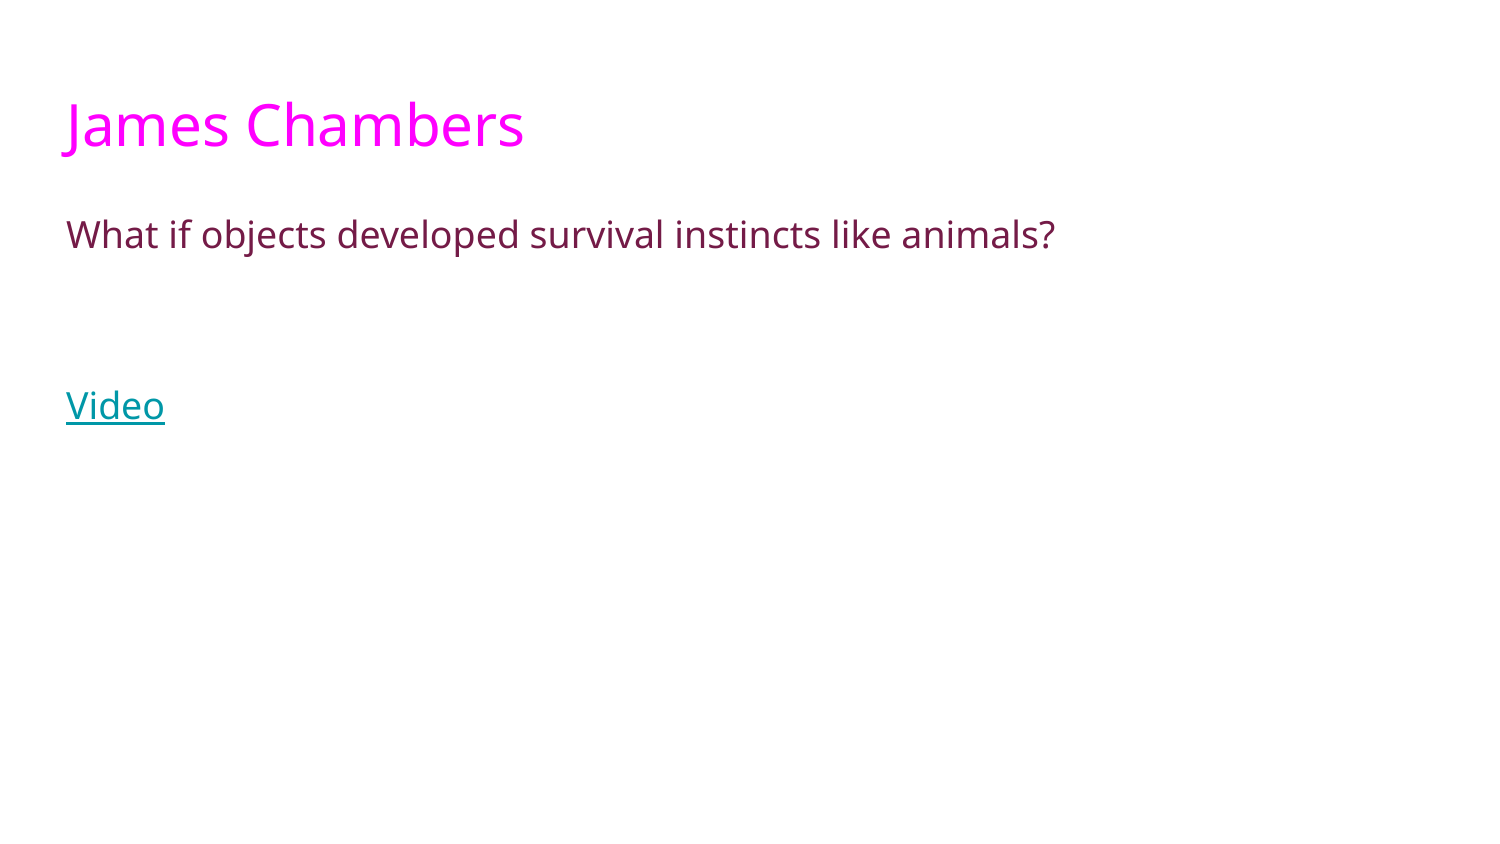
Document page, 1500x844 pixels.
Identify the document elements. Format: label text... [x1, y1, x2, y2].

title James Chambers [51, 72, 1449, 167]
list What if objects developed survival instincts like animals? Video [51, 189, 1449, 750]
